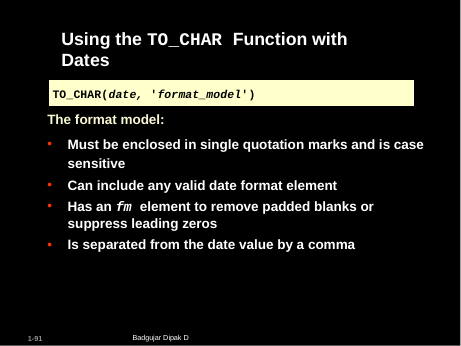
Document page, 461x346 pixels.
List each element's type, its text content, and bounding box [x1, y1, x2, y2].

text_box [47, 79, 420, 113]
title Using the TO_CHAR Function with Dates [59, 25, 401, 77]
text_box The format model: Must be enclosed in single quotation marks and is case sensitive Can include any valid date format element Has an fm element to remove padded blanks or suppress leading zeros Is separated from the date value by a comma [45, 107, 443, 253]
text_box 1-91 [25, 331, 46, 343]
text_box Badgujar Dipak D [130, 331, 327, 343]
